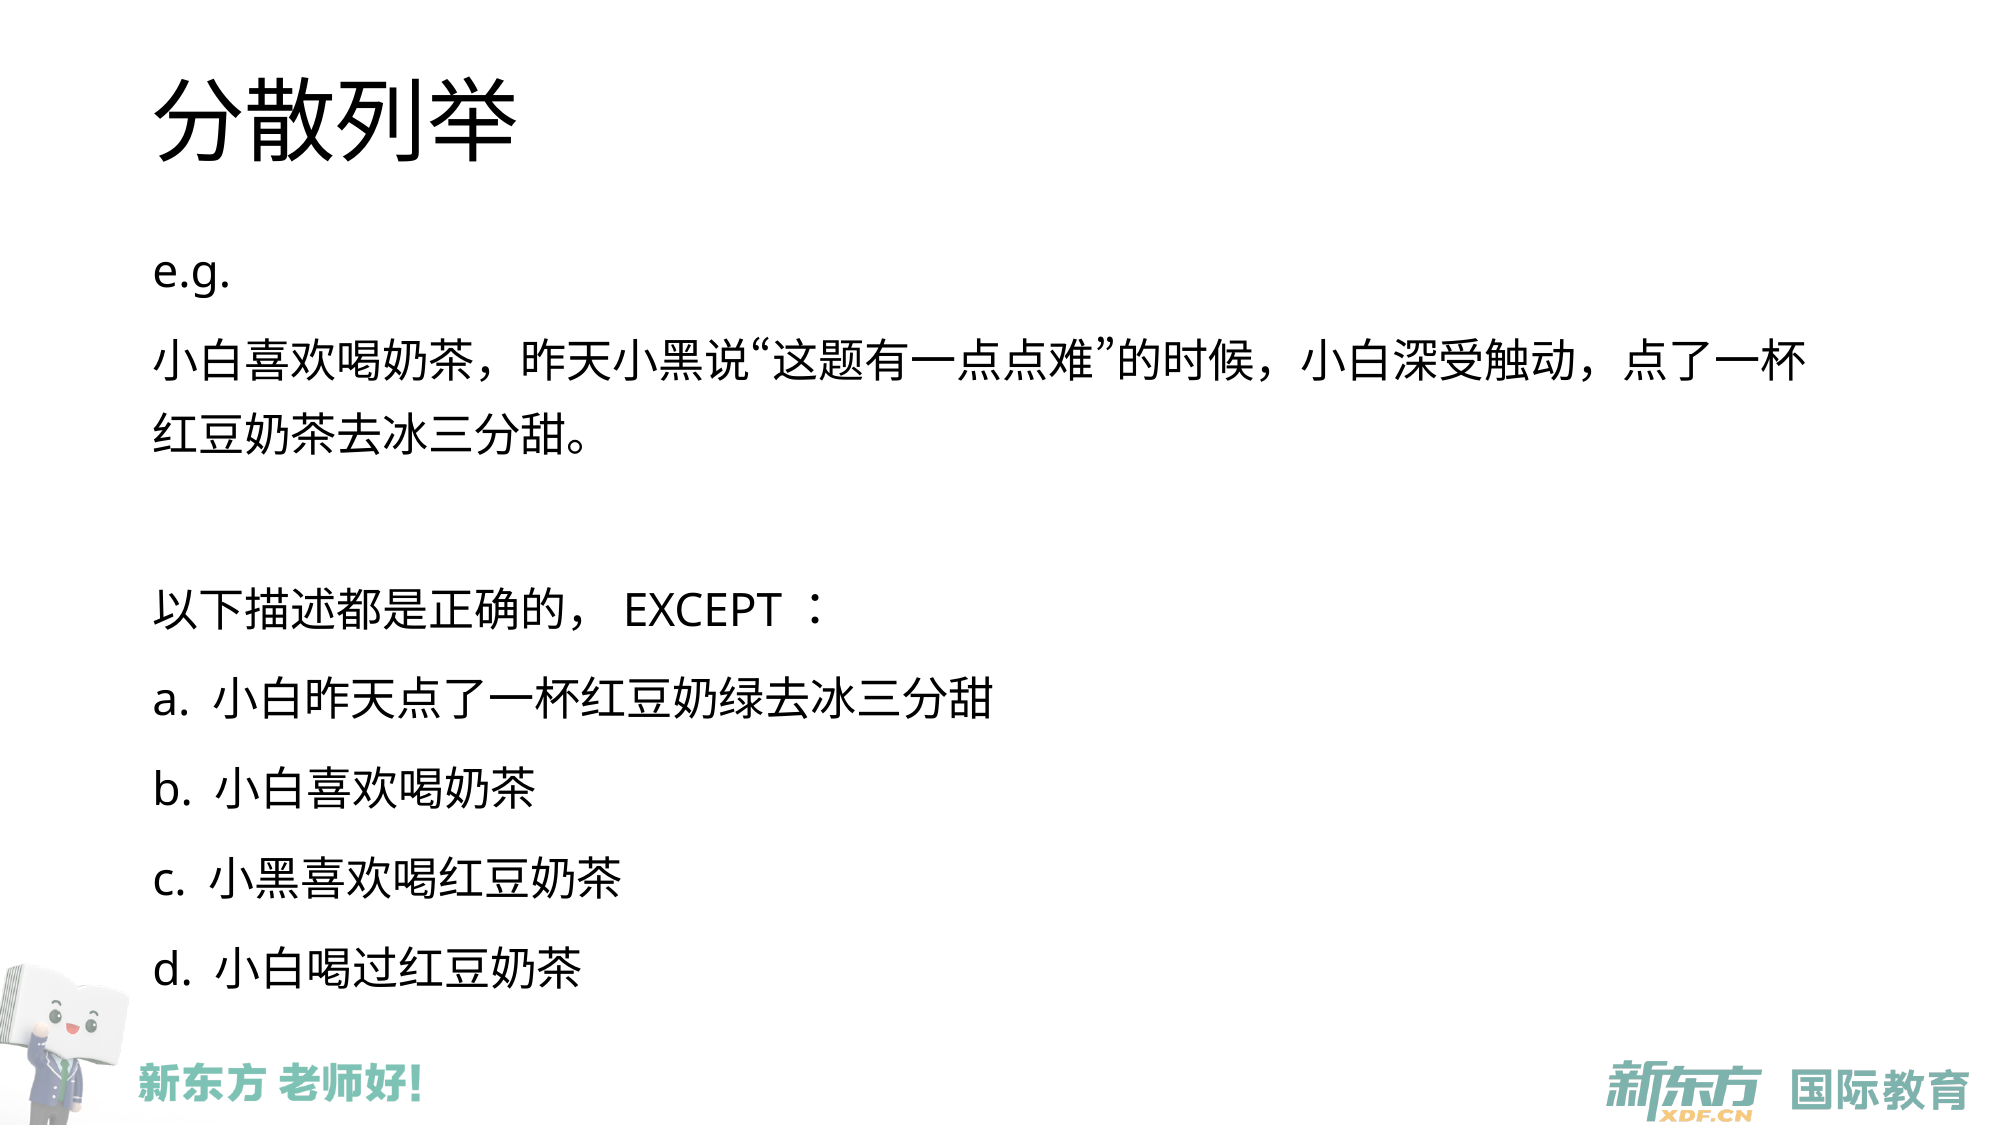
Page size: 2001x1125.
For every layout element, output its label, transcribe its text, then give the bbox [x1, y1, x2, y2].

table_cell 并列 [1572, 1036, 2000, 1125]
title 分散列举 [137, 59, 1863, 190]
list e.g. 小白喜欢喝奶茶，昨天小黑说“这题有一点点难”的时候，小白深受触动，点了一杯红豆奶茶去冰三分甜。 以下描述都是正确的，EXCEPT： a. 小白昨天点了一杯红豆奶绿去冰三分甜 b. 小白喜欢喝奶茶 c. 小黑喜欢喝红豆奶茶 d. 小白喝过红豆奶茶 [137, 224, 1863, 1014]
table_cell 并列 [138, 1062, 420, 1102]
